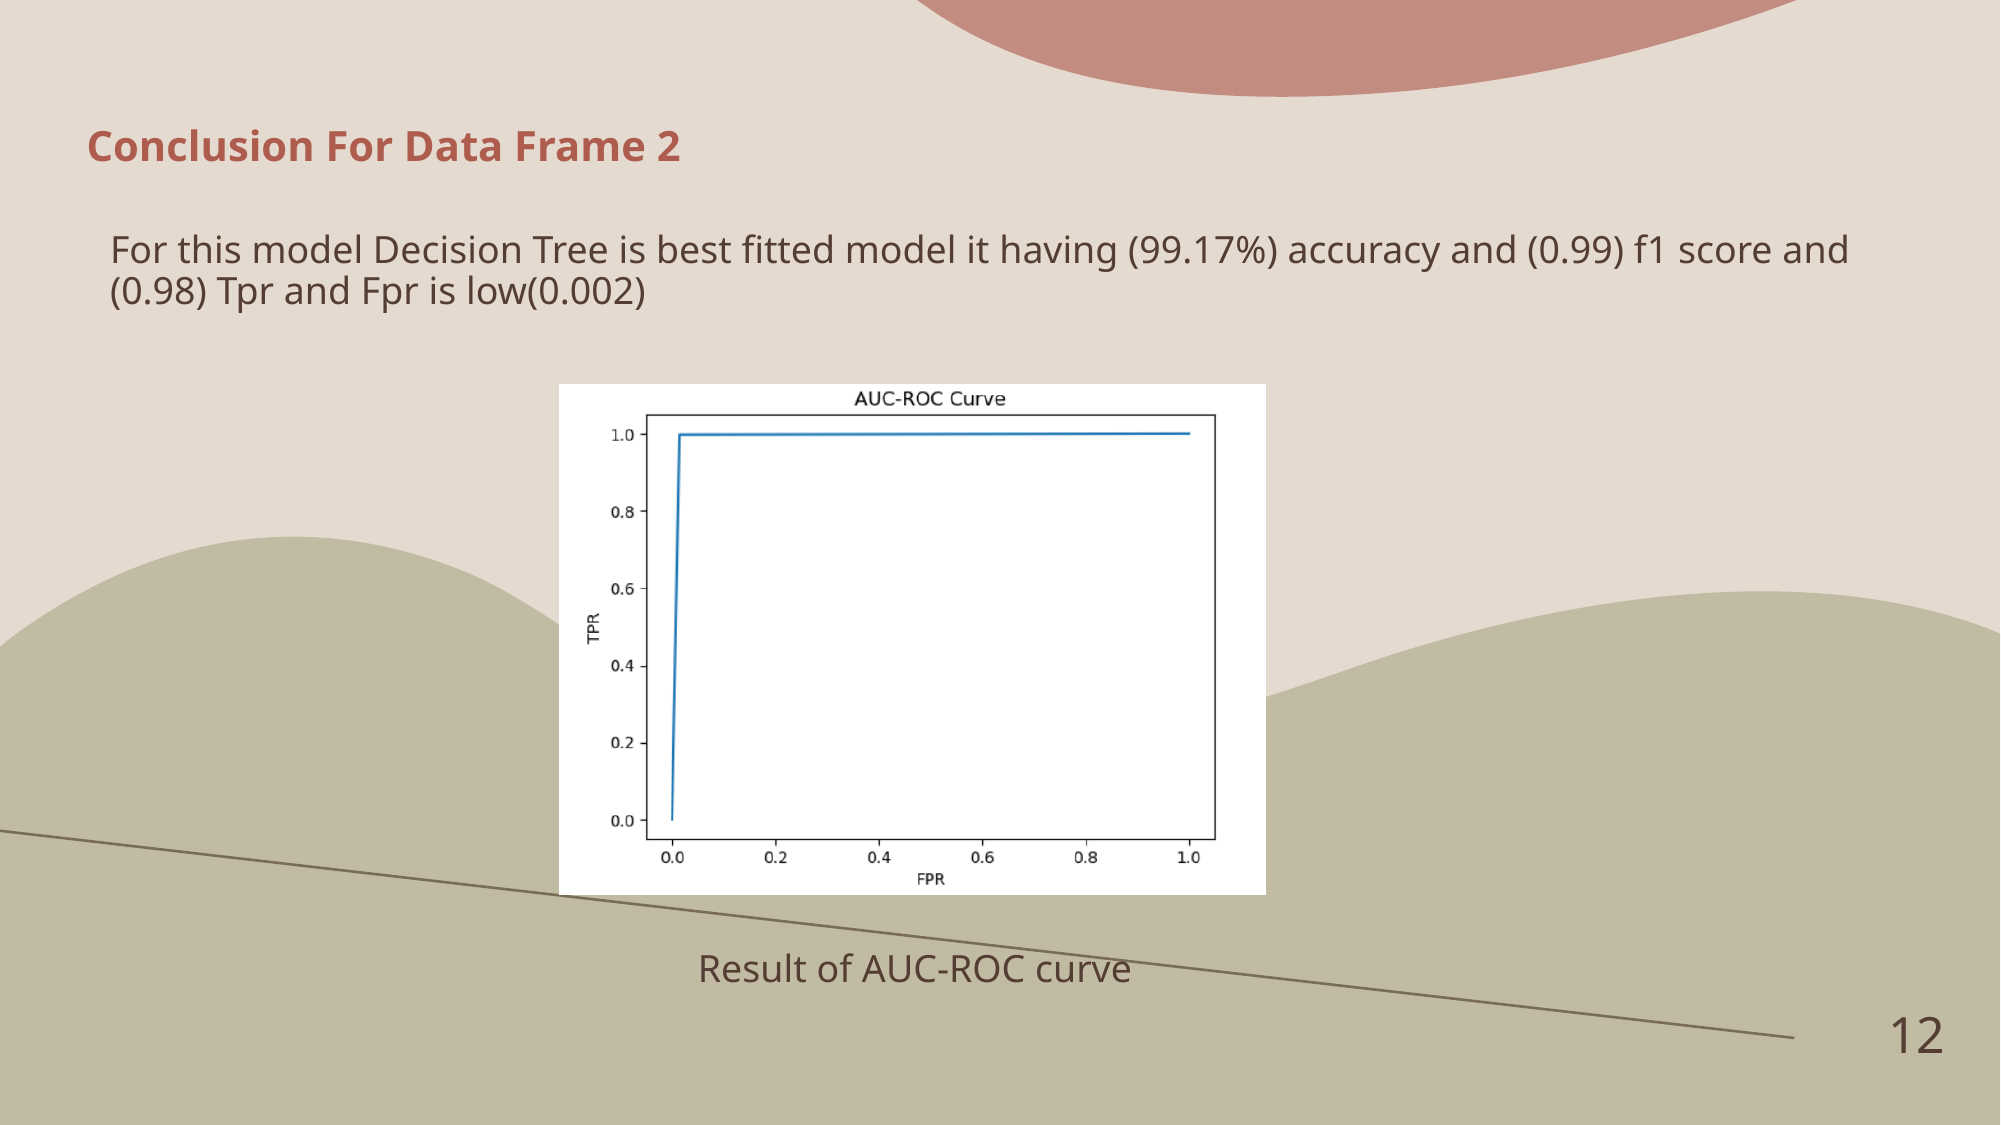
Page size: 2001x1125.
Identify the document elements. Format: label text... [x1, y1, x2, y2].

slide_number 12 [1862, 964, 1971, 1112]
text_box Conclusion For Data Frame 2 [71, 112, 1047, 178]
picture [559, 384, 1266, 895]
text_box Result of AUC-ROC curve [683, 937, 1317, 998]
title For this model Decision Tree is best fitted model it having (99.17%) accuracy and (0.99) f1 score and (0.98) Tpr and Fpr is low(0.002) [94, 206, 1929, 320]
